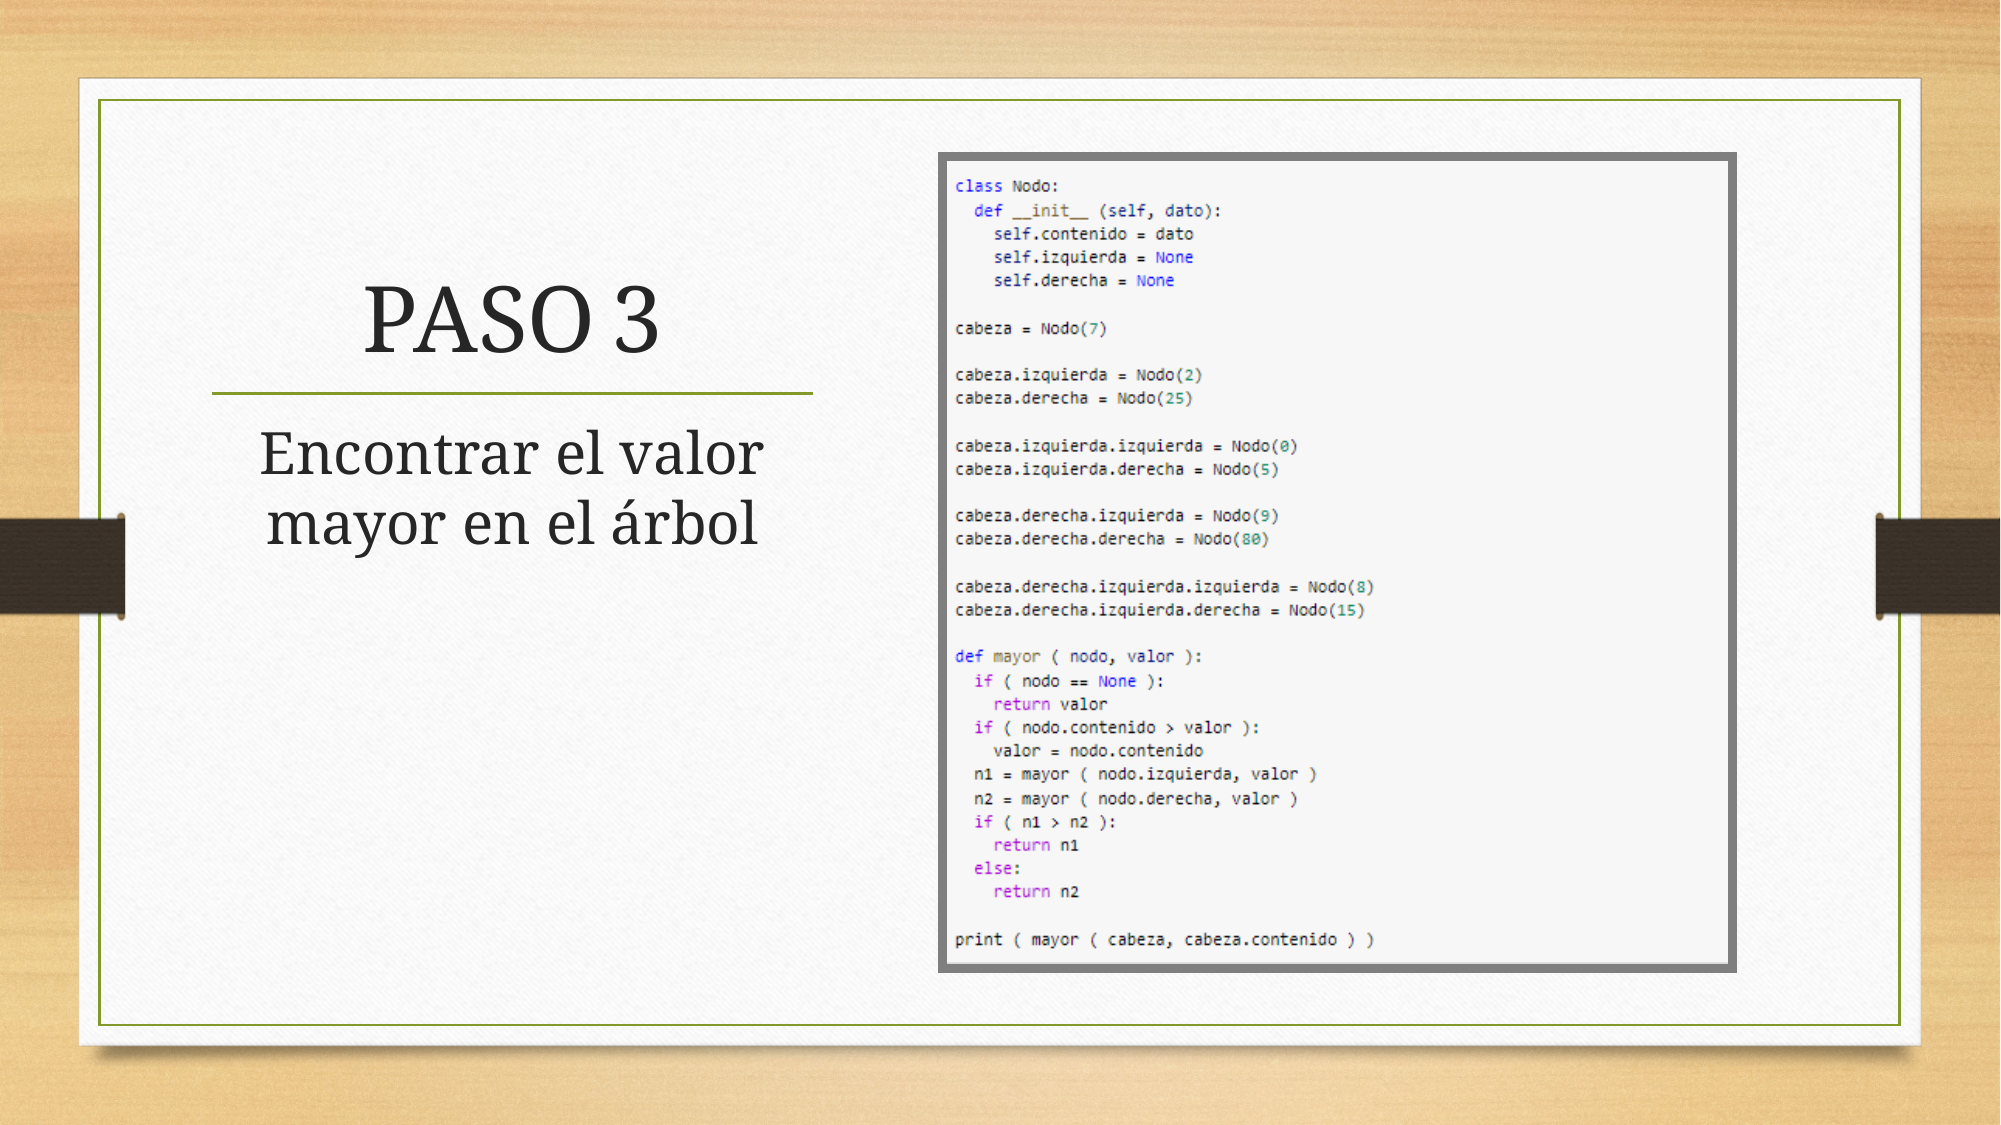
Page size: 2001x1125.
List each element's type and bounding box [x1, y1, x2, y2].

picture [946, 160, 1729, 965]
text_box [0, 0, 2000, 1125]
